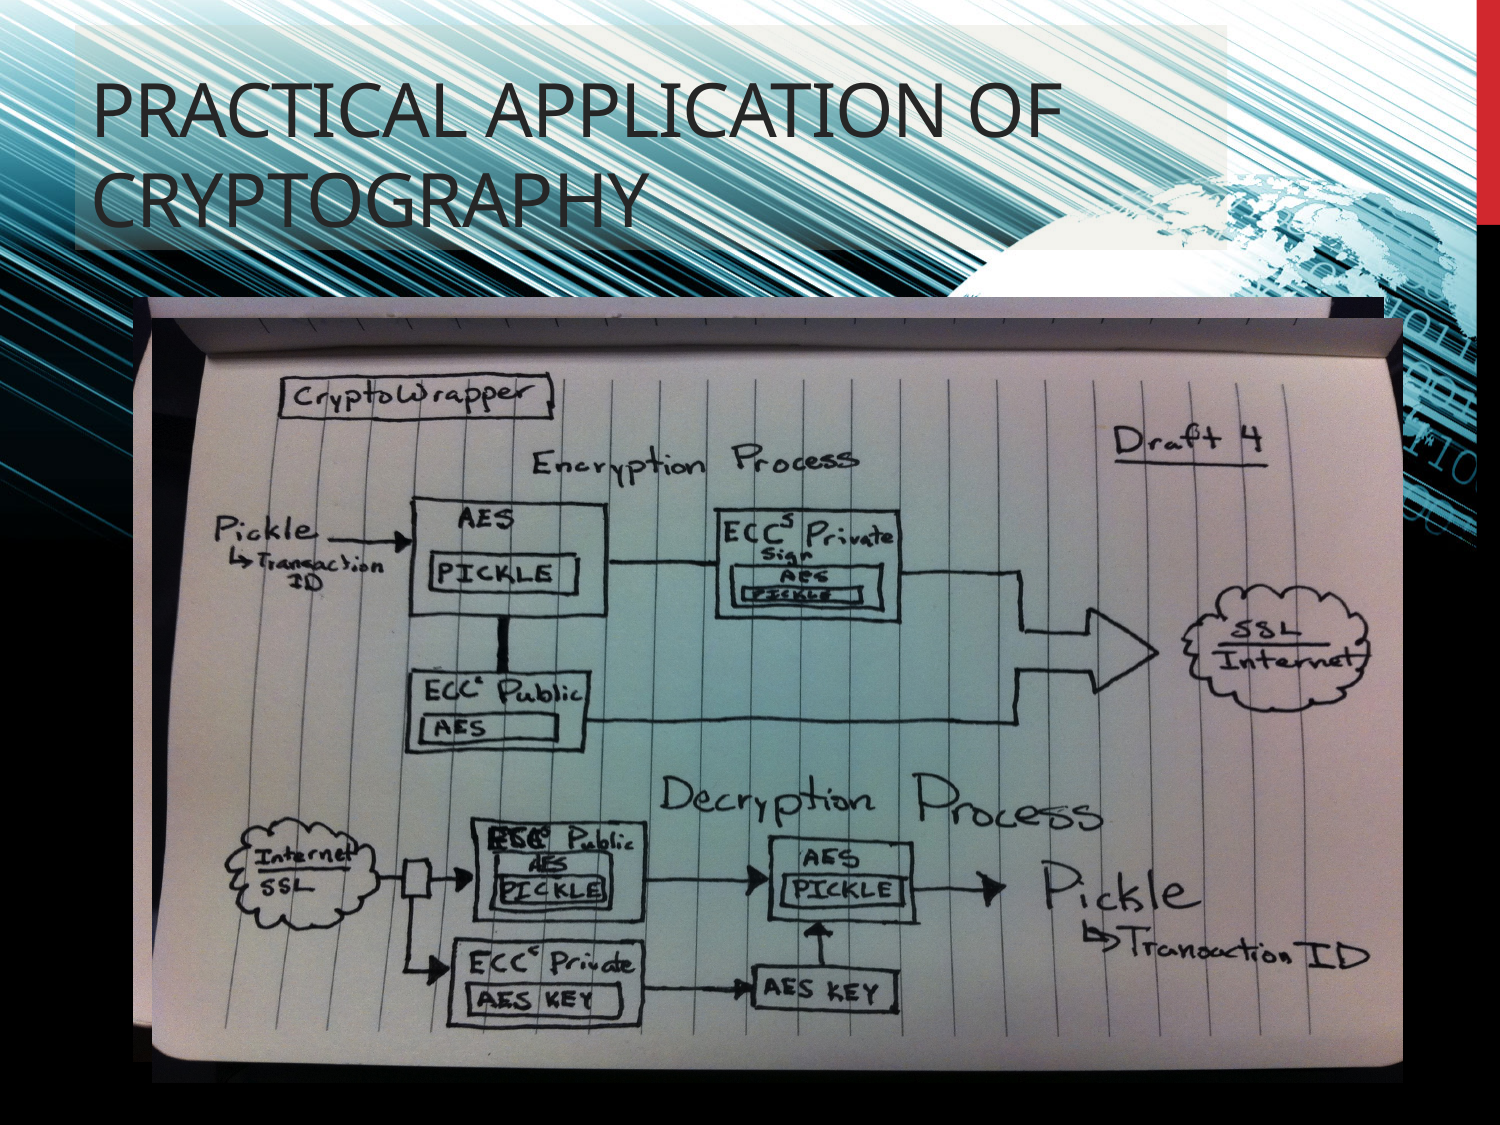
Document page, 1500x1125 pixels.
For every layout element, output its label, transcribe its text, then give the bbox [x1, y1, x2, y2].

picture [0, 223, 14, 233]
title Practical Application of Cryptography [75, 25, 1228, 250]
picture [0, 0, 1476, 1125]
